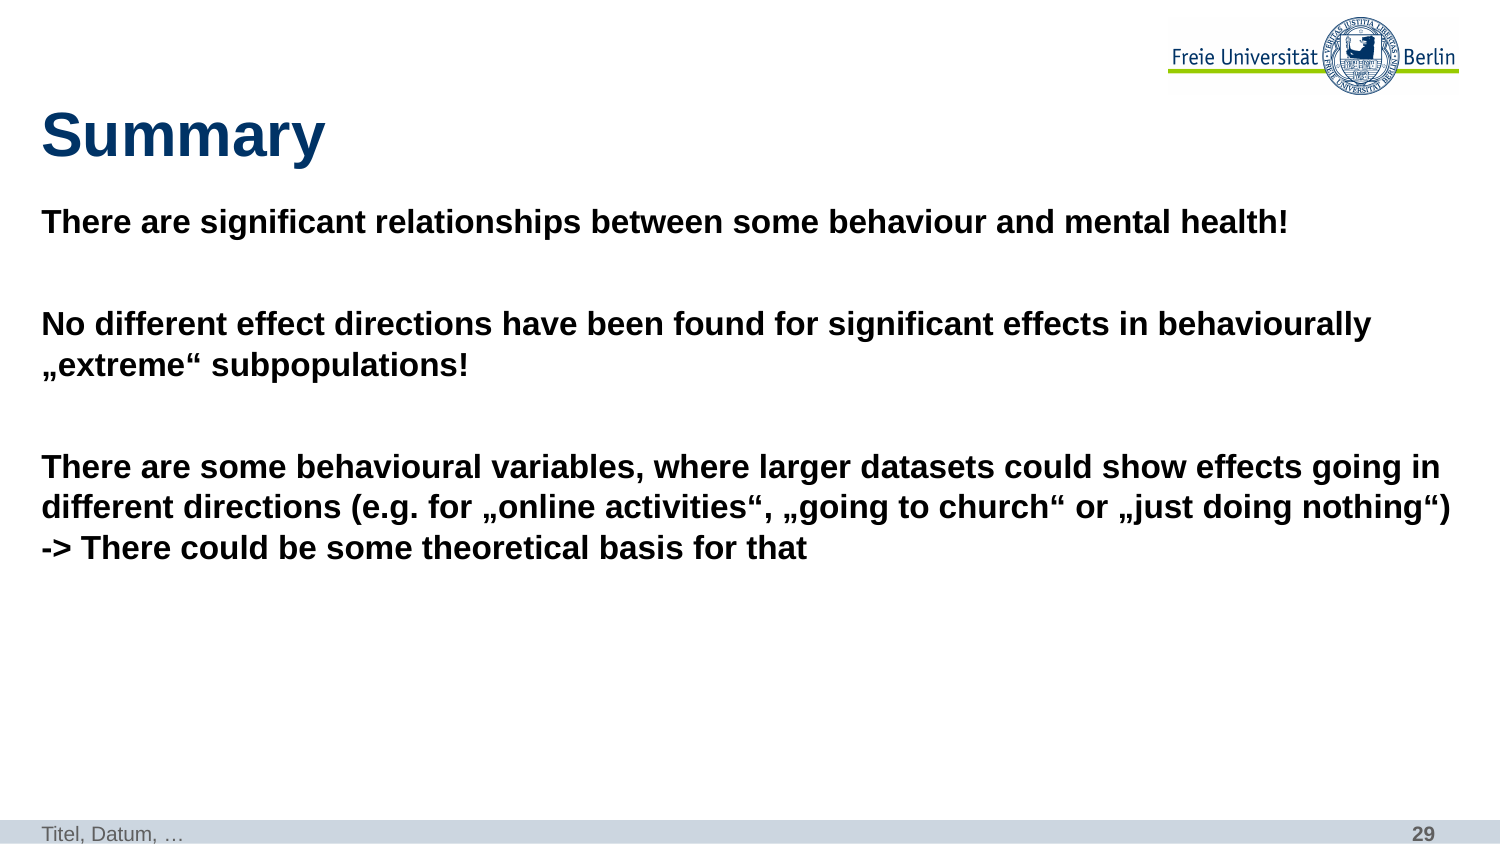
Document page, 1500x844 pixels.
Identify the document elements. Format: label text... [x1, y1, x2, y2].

title Summary [40, 116, 1460, 170]
list There are significant relationships between some behaviour and mental health! No different effect directions have been found for significant effects in behaviourally „extreme“ subpopulations! There are some behavioural variables, where larger datasets could show effects going in different directions (e.g. for „online activities“, „going to church“ or „just doing nothing“) -> There could be some theoretical basis for that [40, 198, 1460, 798]
footer Titel, Datum, … [40, 812, 1022, 843]
picture [1168, 17, 1459, 95]
